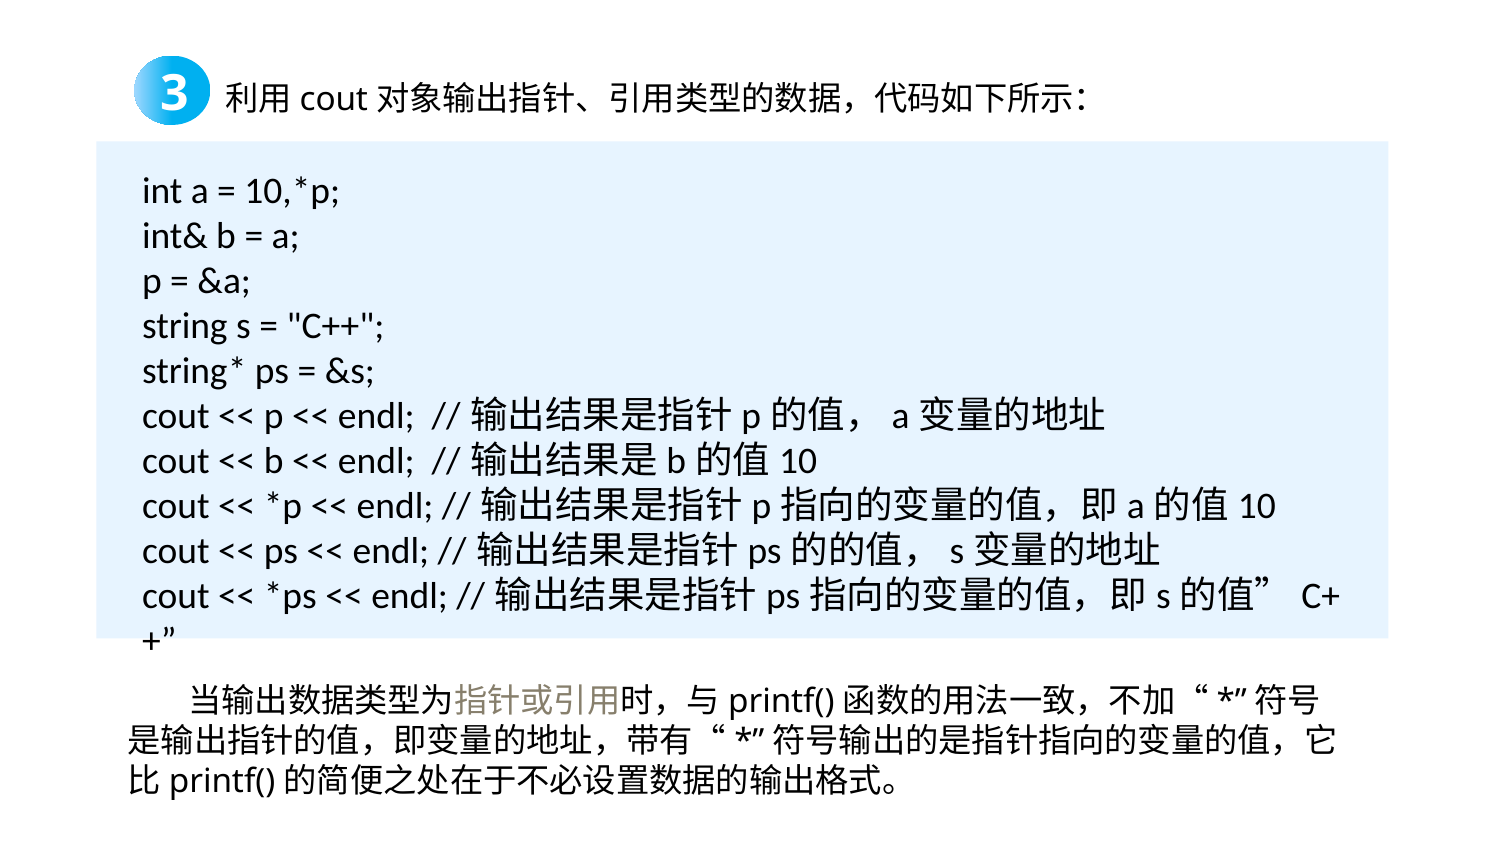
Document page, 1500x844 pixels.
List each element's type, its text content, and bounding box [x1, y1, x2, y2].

text_box 当输出数据类型为指针或引用时，与printf()函数的用法一致，不加“*”符号是输出指针的值，即变量的地址，带有“*”符号输出的是指针指向的变量的值，它比printf()的简便之处在于不必设置数据的输出格式。 [113, 672, 1365, 807]
text_box 利用cout对象输出指针、引用类型的数据，代码如下所示： [210, 69, 1304, 125]
text_box [96, 141, 1389, 639]
text_box 3 [132, 53, 213, 128]
text_box int a = 10,*p; int& b = a; p = &a; string s = "C++"; string* ps = &s; cout << p << endl; //输出结果是指针p的值，a变量的地址 cout << b << endl; //输出结果是b的值10 cout << *p << endl; //输出结果是指针p指向的变量的值，即a的值10 cout << ps << endl; //输出结果是指针ps的的值，s变量的地址 cout << *ps << endl; //输出结果是指针ps指向的变量的值，即s的值”C++” [127, 158, 1370, 669]
